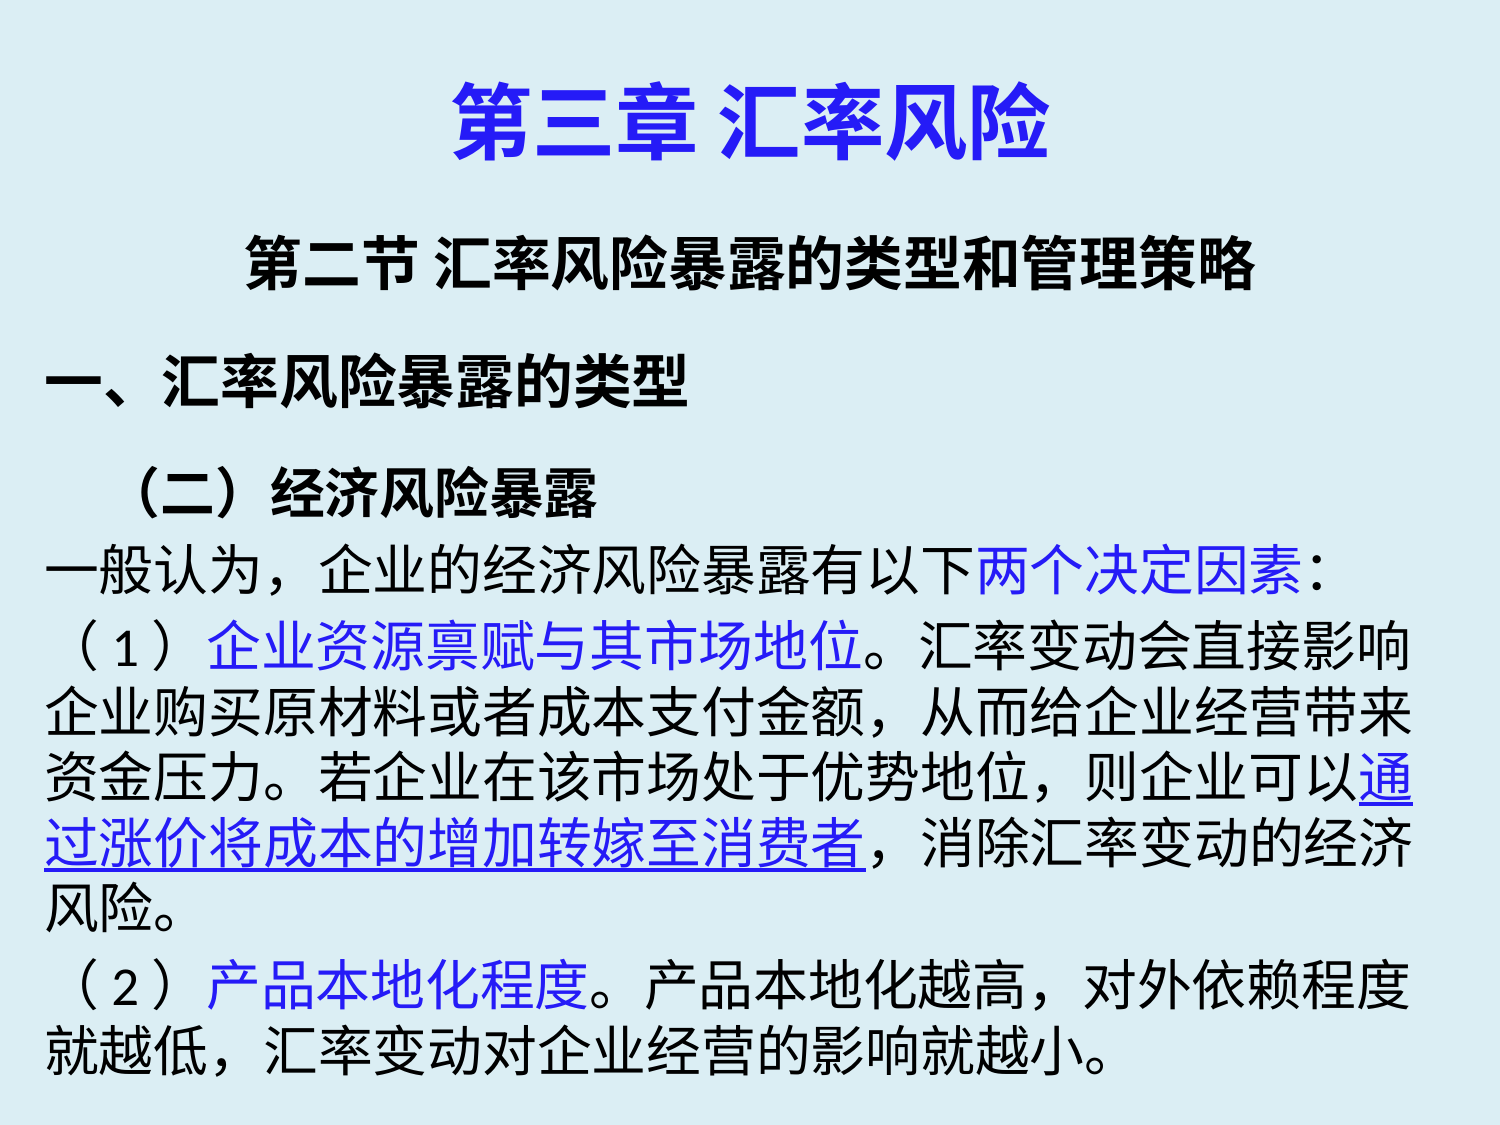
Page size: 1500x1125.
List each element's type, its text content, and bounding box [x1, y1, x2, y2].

title 第三章 汇率风险 [75, 45, 1425, 197]
list 第二节 汇率风险暴露的类型和管理策略 一、汇率风险暴露的类型 （二）经济风险暴露 一般认为，企业的经济风险暴露有以下两个决定因素： （1）企业资源禀赋与其市场地位。汇率变动会直接影响企业购买原材料或者成本支付金额，从而给企业经营带来资金压力。若企业在该市场处于优势地位，则企业可以通过涨价将成本的增加转嫁至消费者，消除汇率变动的经济风险。 （2）产品本地化程度。产品本地化越高，对外依赖程度就越低，汇率变动对企业经营的影响就越小。 [29, 184, 1471, 1094]
